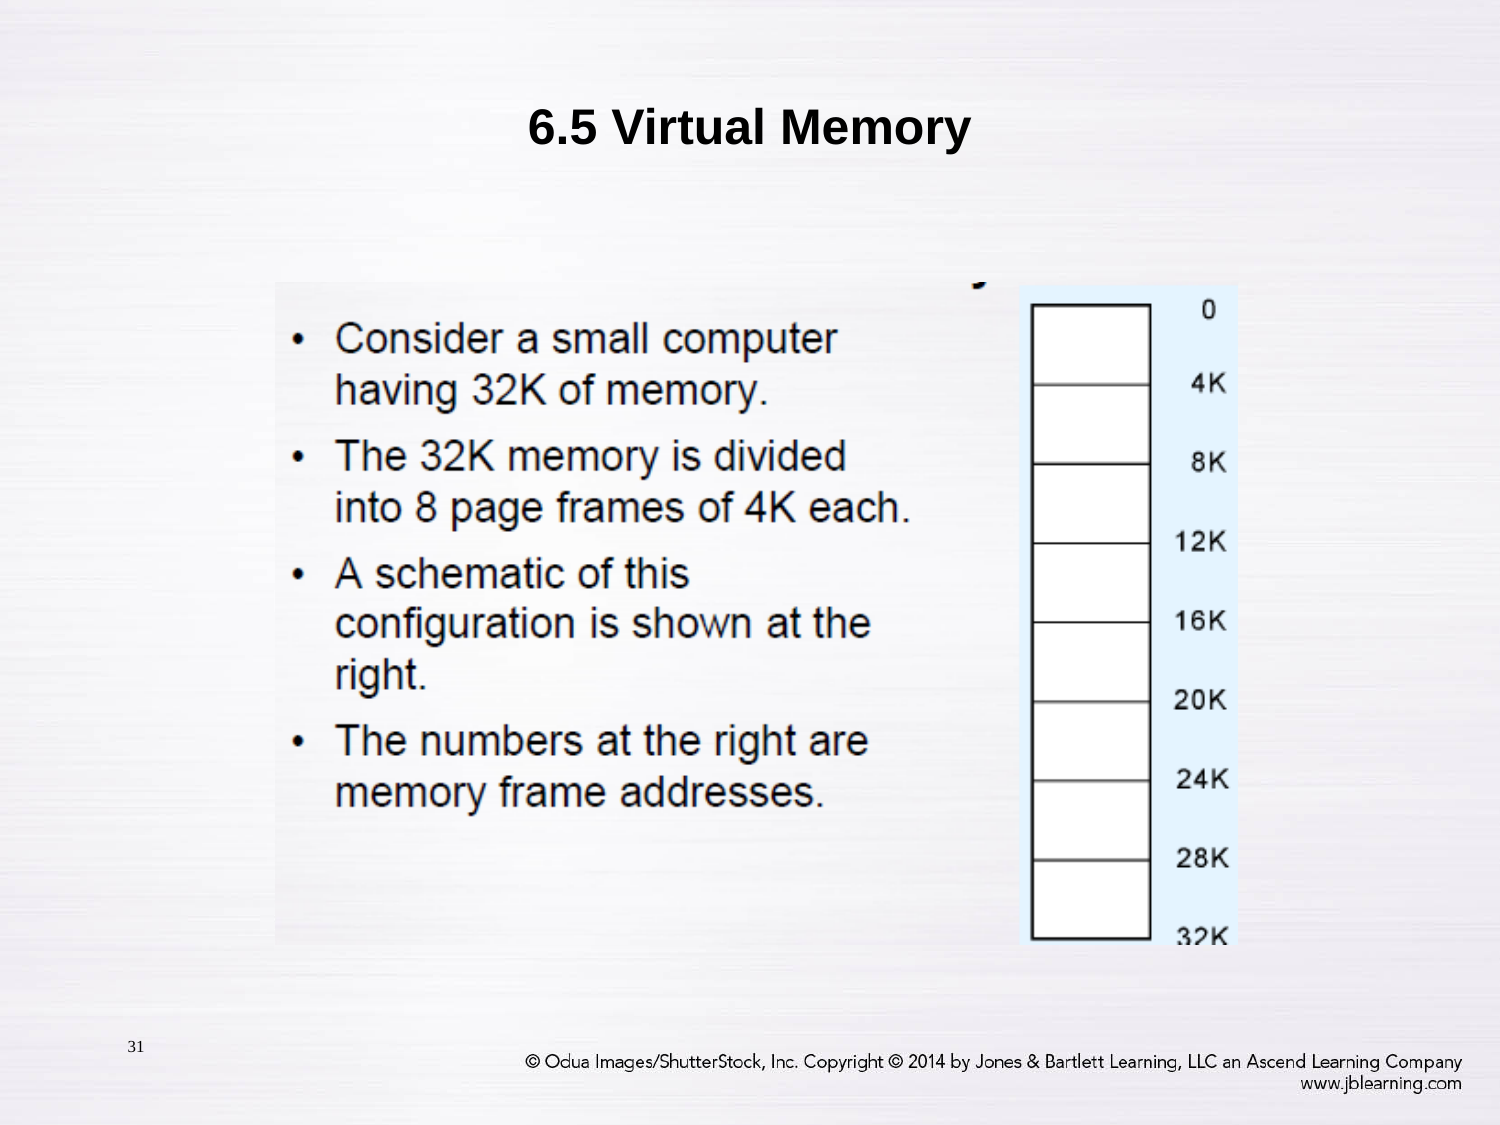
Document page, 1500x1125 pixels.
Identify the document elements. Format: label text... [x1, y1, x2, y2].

slide_number 31 [112, 1025, 425, 1100]
title 6.5 Virtual Memory [112, 62, 1388, 188]
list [274, 282, 1238, 945]
picture [0, 0, 1500, 1125]
